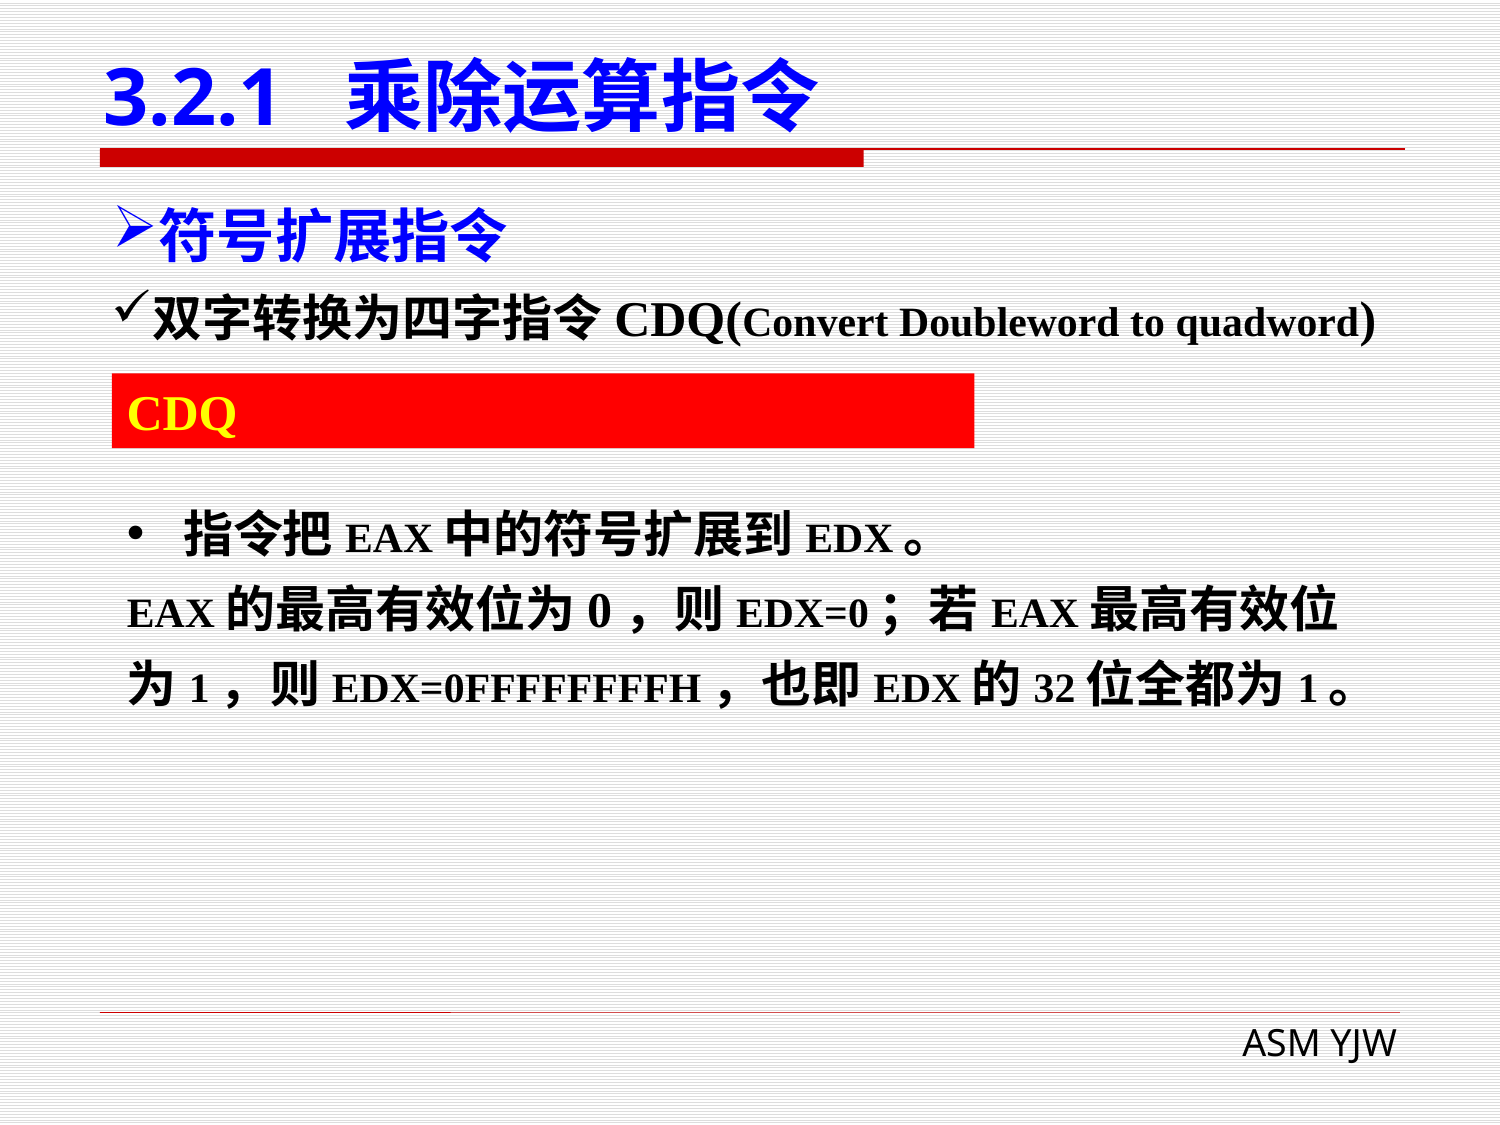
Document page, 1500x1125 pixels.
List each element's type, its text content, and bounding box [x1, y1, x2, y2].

text_box 符号扩展指令 [97, 191, 1397, 277]
title 3.2.1 乘除运算指令 [88, 42, 1448, 149]
text_box 双字转换为四字指令CDQ(Convert Doubleword to quadword) [96, 278, 1397, 354]
text_box 指令把EAX中的符号扩展到EDX。 EAX的最高有效位为0，则EDX=0；若EAX最高有效位为1，则EDX=0FFFFFFFFH，也即EDX的32位全都为1。 [112, 479, 1400, 720]
text_box CDQ [111, 373, 975, 449]
